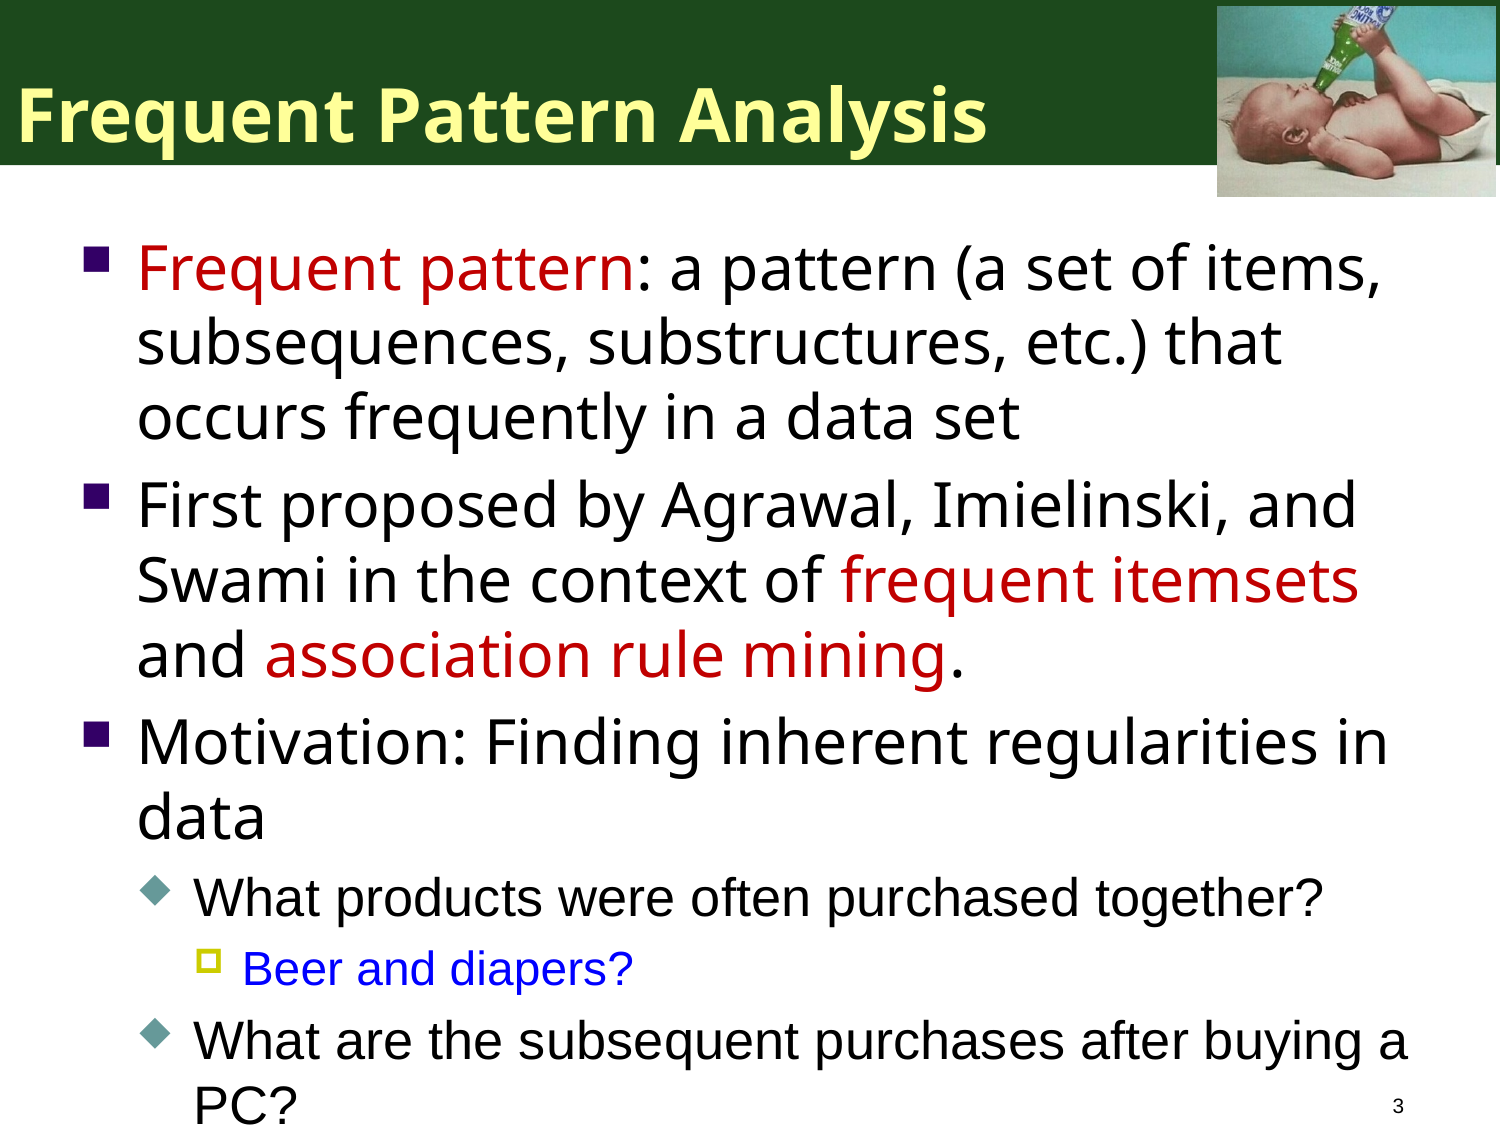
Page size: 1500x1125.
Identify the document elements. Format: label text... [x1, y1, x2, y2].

title Frequent Pattern Analysis [0, 0, 1500, 166]
slide_number 3 [1068, 1085, 1420, 1125]
picture [1217, 6, 1496, 197]
list Frequent pattern: a pattern (a set of items, subsequences, substructures, etc.) that occurs frequently in a data set First proposed by Agrawal, Imielinski, and Swami in the context of frequent itemsets and association rule mining. Motivation: Finding inherent regularities in data What products were often purchased together? Beer and diapers? What are the subsequent purchases after buying a PC? [64, 219, 1447, 1083]
